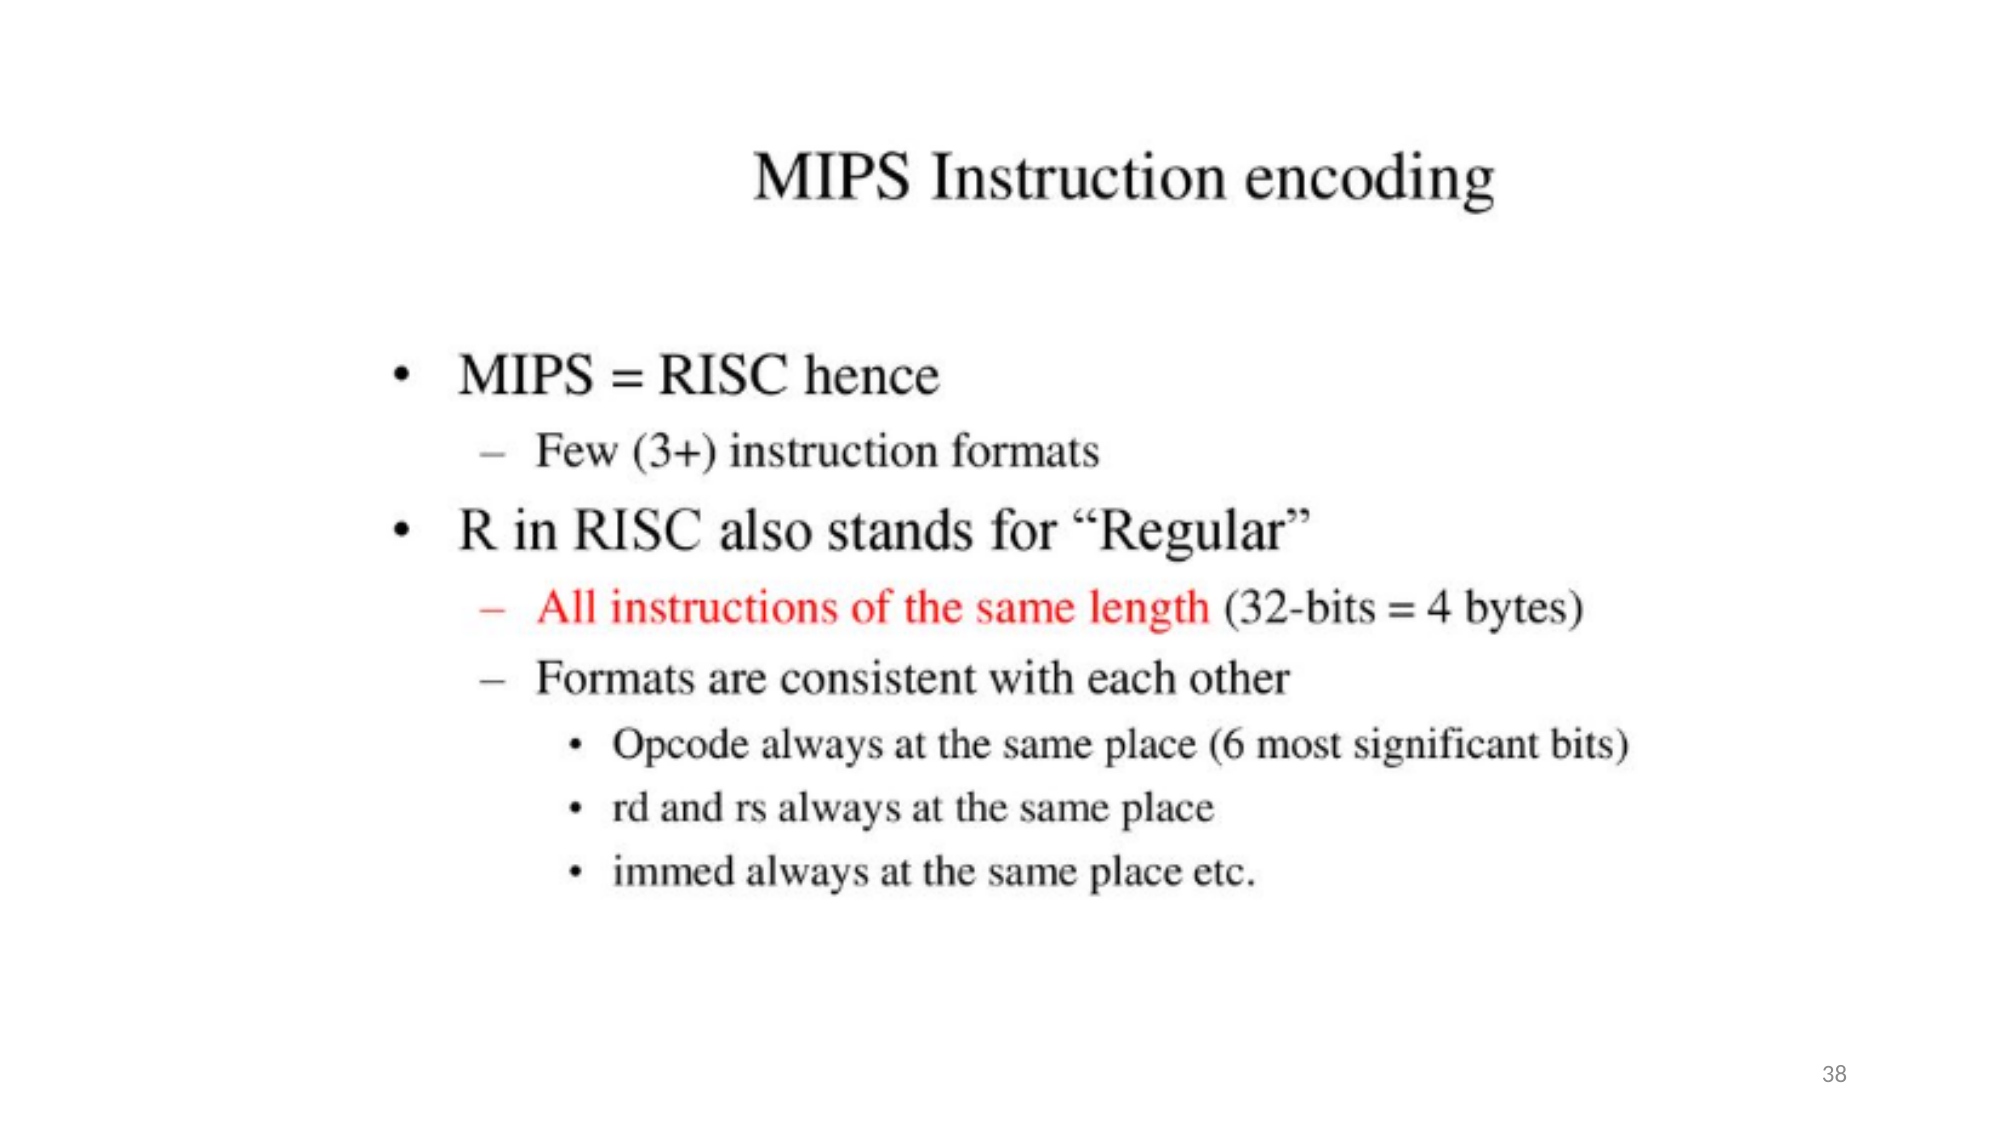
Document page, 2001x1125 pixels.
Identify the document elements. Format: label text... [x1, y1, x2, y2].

slide_number 38 [1412, 1042, 1863, 1103]
picture [317, 113, 1676, 965]
